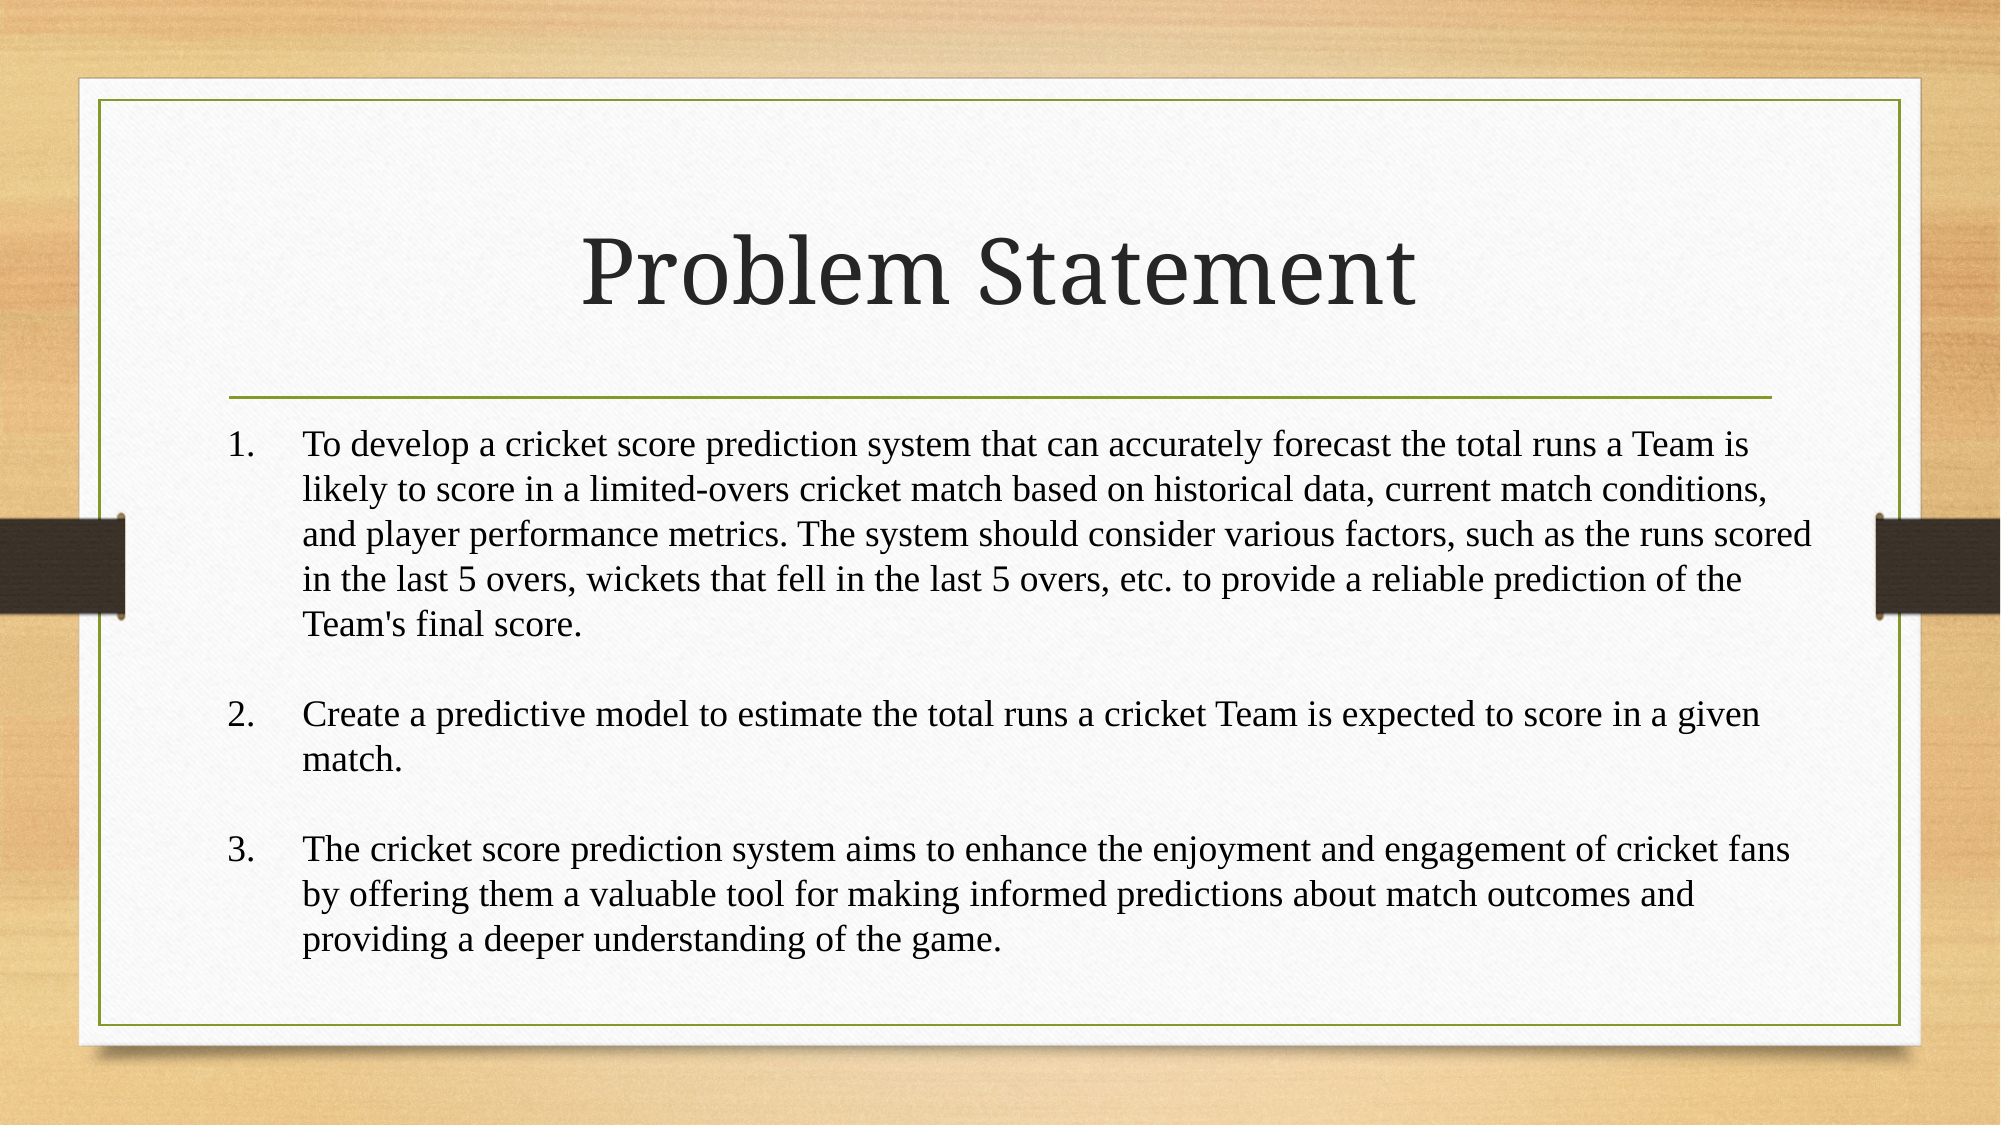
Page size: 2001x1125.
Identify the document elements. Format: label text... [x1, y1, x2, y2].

title Problem Statement [212, 161, 1788, 375]
text_box To develop a cricket score prediction system that can accurately forecast the total runs a Team is likely to score in a limited-overs cricket match based on historical data, current match conditions, and player performance metrics. The system should consider various factors, such as the runs scored in the last 5 overs, wickets that fell in the last 5 overs, etc. to provide a reliable prediction of the Team's final score. Create a predictive model to estimate the total runs a cricket Team is expected to score in a given match. The cricket score prediction system aims to enhance the enjoyment and engagement of cricket fans by offering them a valuable tool for making informed predictions about match outcomes and providing a deeper understanding of the game. [212, 411, 1843, 967]
picture [0, 0, 2001, 1125]
